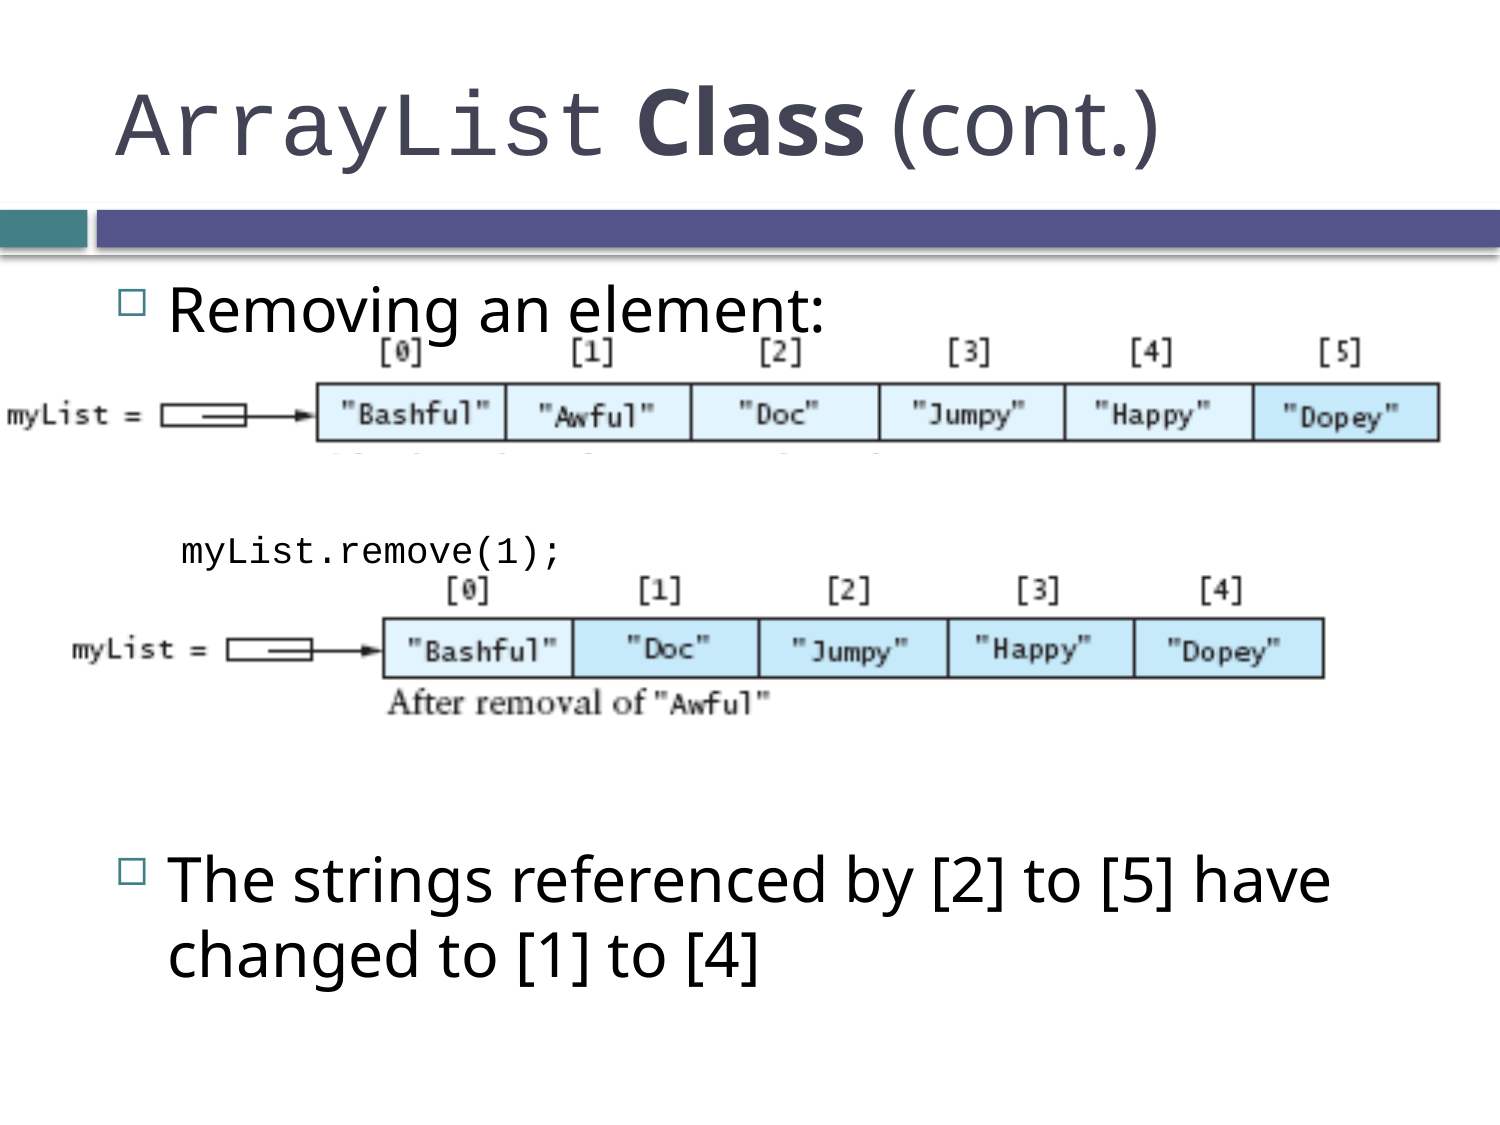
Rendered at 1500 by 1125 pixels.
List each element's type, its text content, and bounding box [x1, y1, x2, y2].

picture [0, 324, 1450, 455]
picture [49, 574, 1426, 736]
title ArrayList Class (cont.) [100, 37, 1439, 201]
list Removing an element: myList.remove(1); The strings referenced by [2] to [5] have changed to [1] to [4] [100, 465, 1439, 1001]
list Removing an element: myList.remove(1); The strings referenced by [2] to [5] have changed to [1] to [4] [100, 262, 1439, 323]
